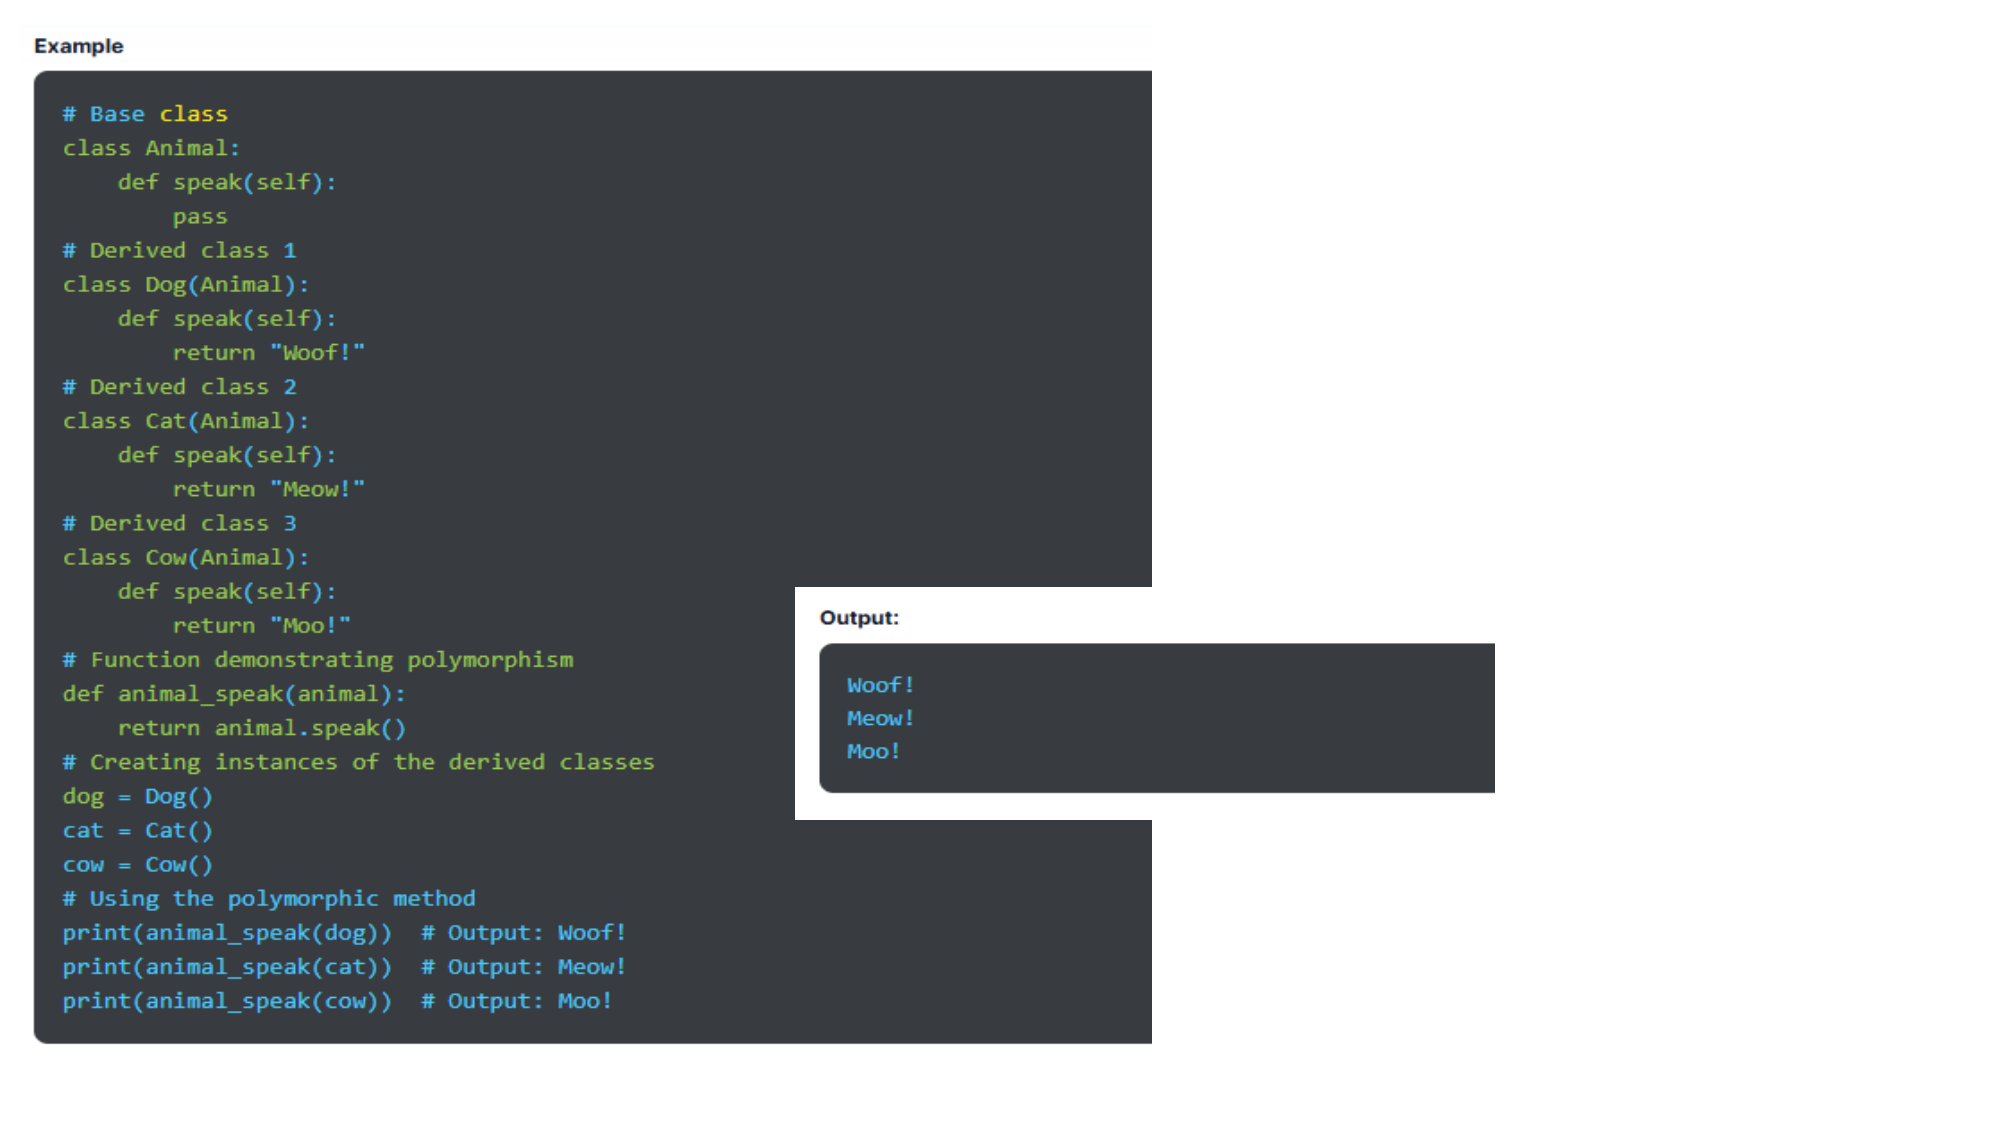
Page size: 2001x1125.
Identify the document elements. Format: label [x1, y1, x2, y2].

picture [20, 24, 1496, 1063]
